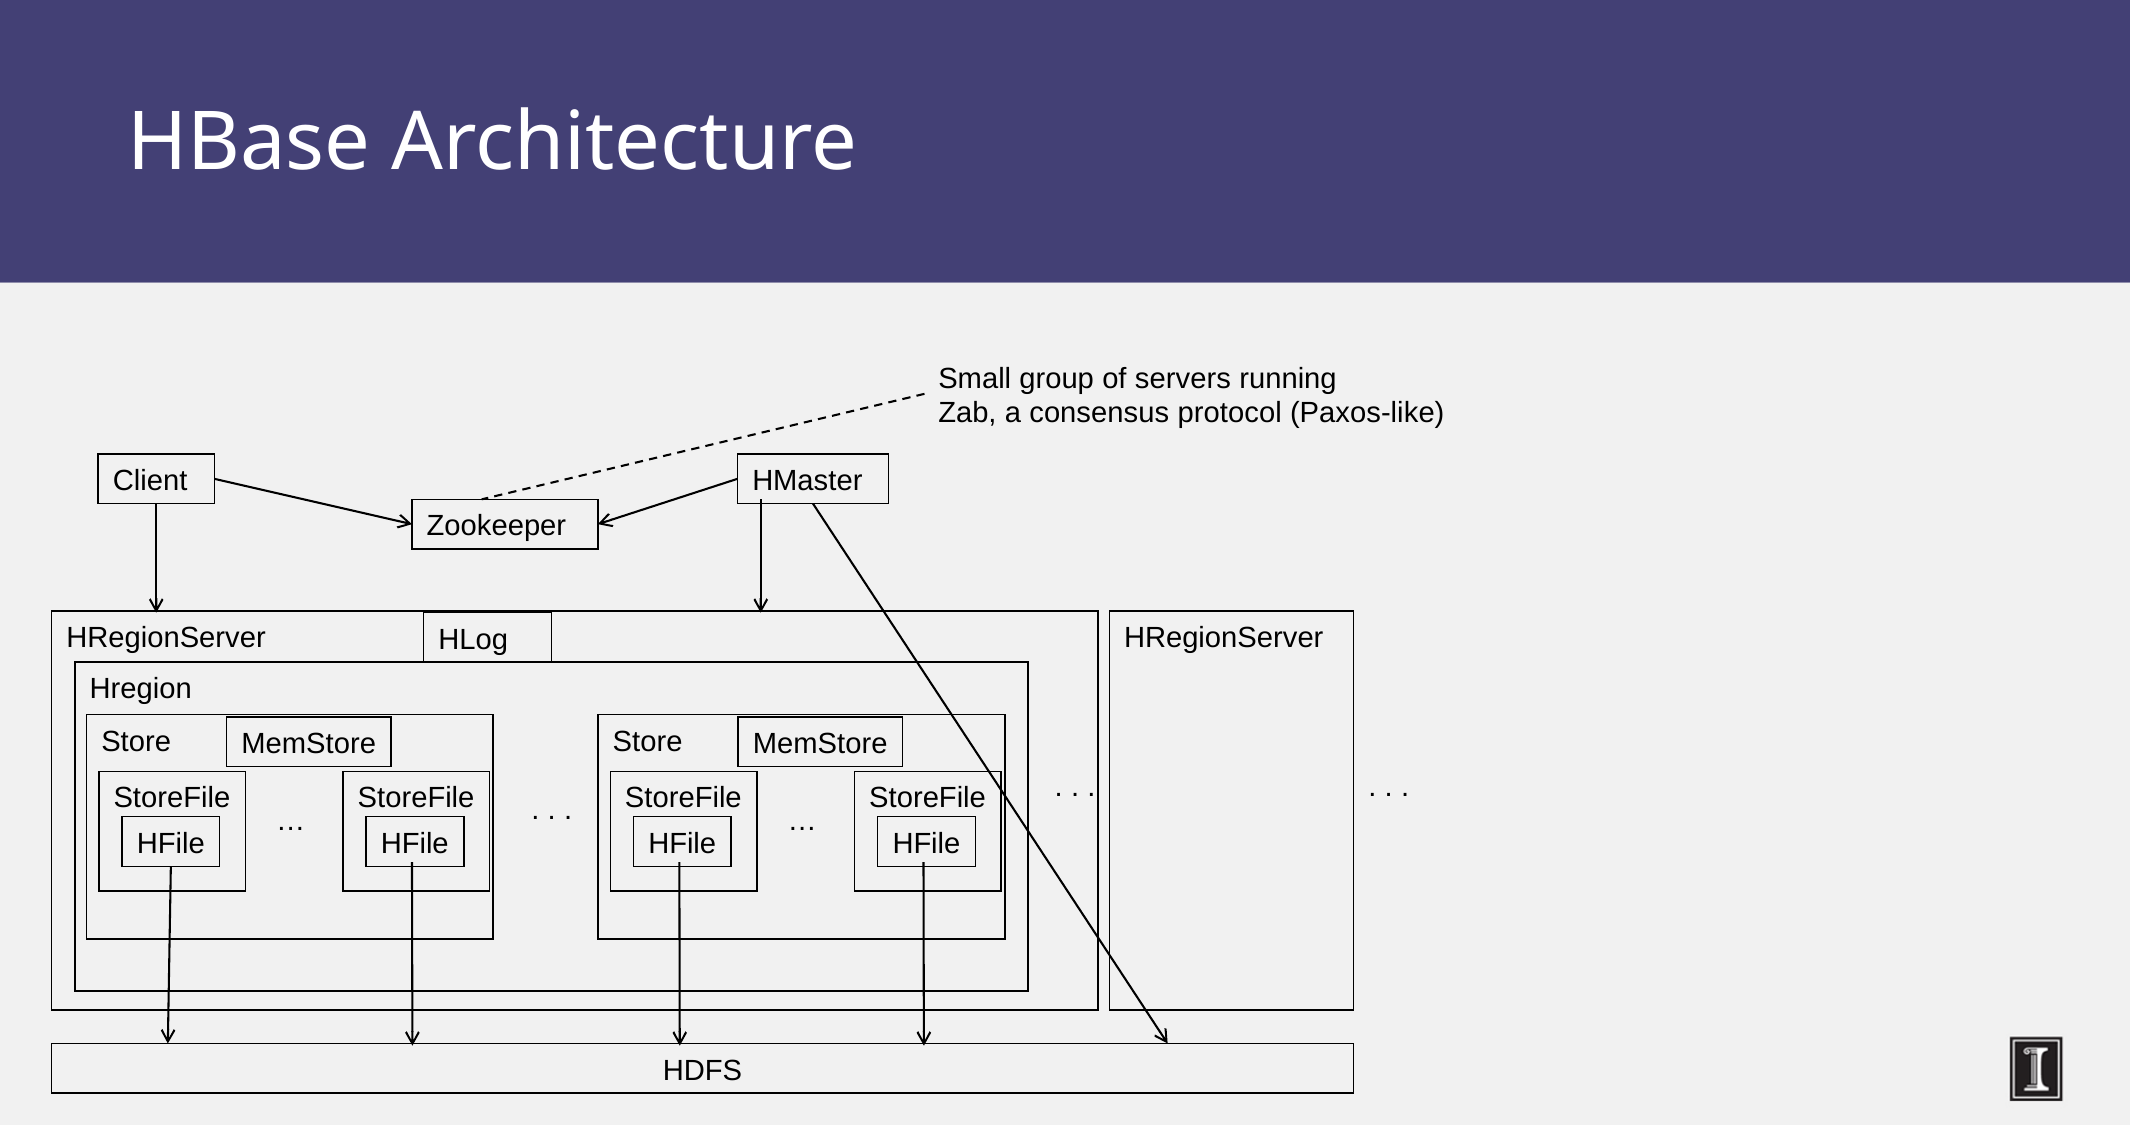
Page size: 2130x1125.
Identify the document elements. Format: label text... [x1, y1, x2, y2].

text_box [481, 390, 924, 500]
title HBase Architecture [106, 45, 2059, 230]
text_box Small group of servers running Zab, a consensus protocol (Paxos-like) [924, 351, 1460, 436]
picture [0, 0, 2130, 1125]
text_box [51, 453, 1436, 1092]
